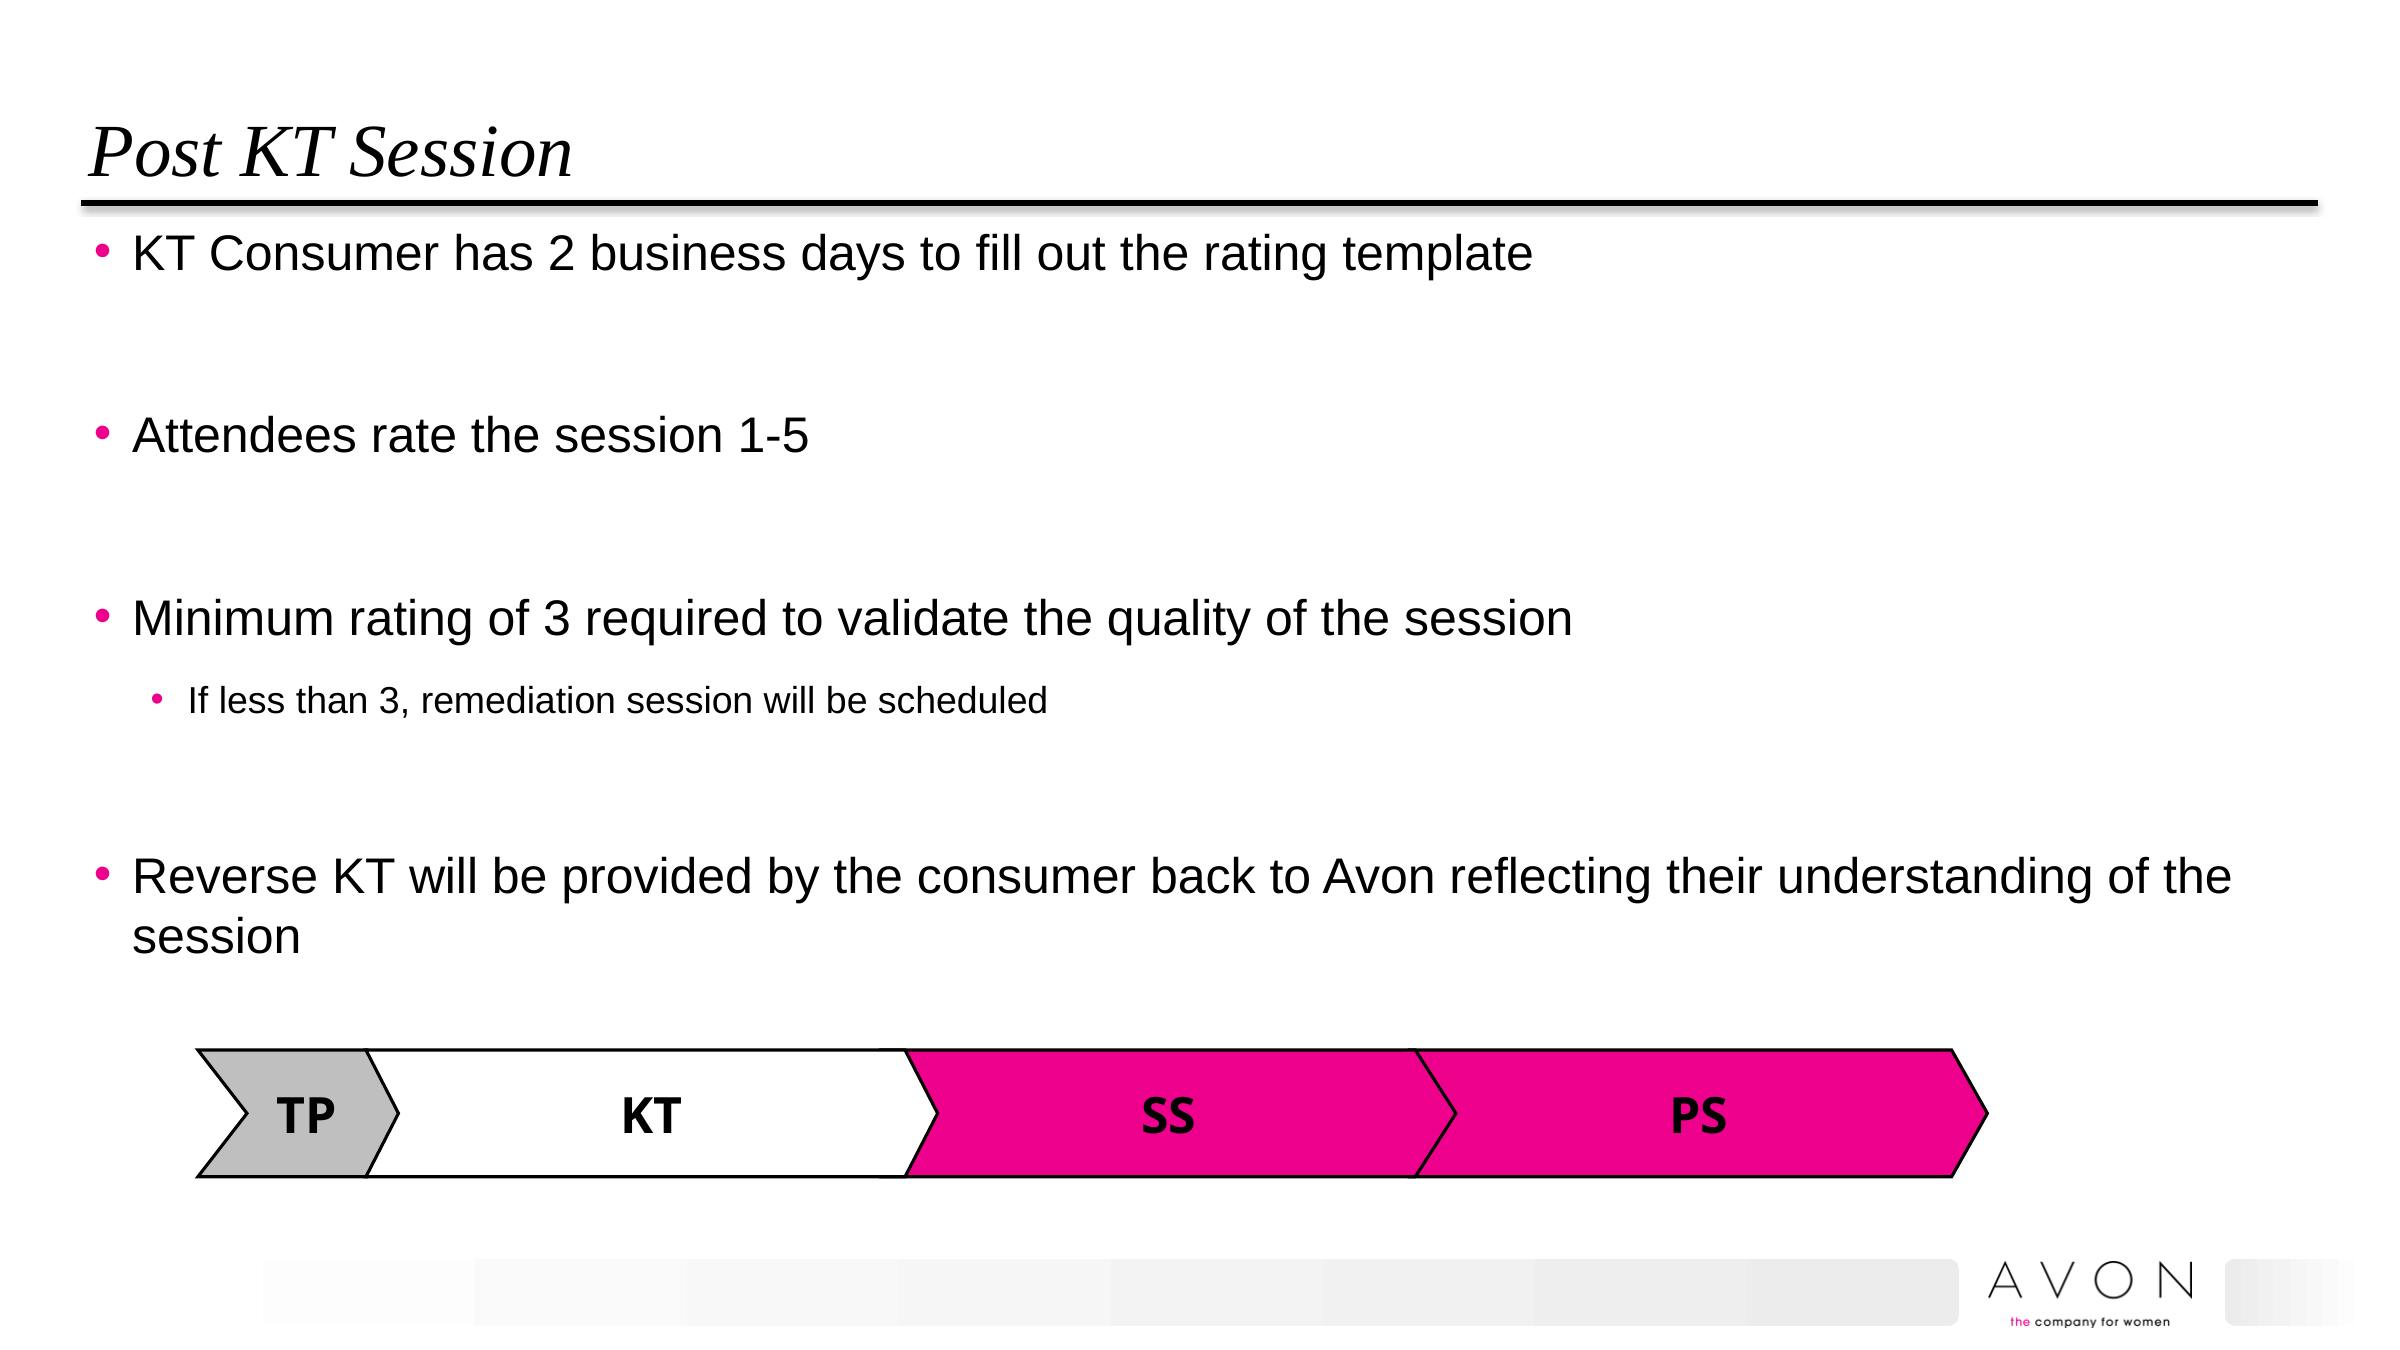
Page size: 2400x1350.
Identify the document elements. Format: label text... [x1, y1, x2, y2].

text_box TP [197, 1049, 398, 1177]
title Post KT Session [73, 27, 2327, 199]
picture [1988, 1261, 2192, 1328]
text_box KT [365, 1049, 938, 1177]
text_box SS [906, 1049, 1456, 1177]
text_box PS [1416, 1049, 1988, 1177]
list KT Consumer has 2 business days to fill out the rating template Attendees rate the session 1-5 Minimum rating of 3 required to validate the quality of the session If less than 3, remediation session will be scheduled Reverse KT will be provided by the consumer back to Avon reflecting their understanding of the session [78, 212, 2328, 1223]
